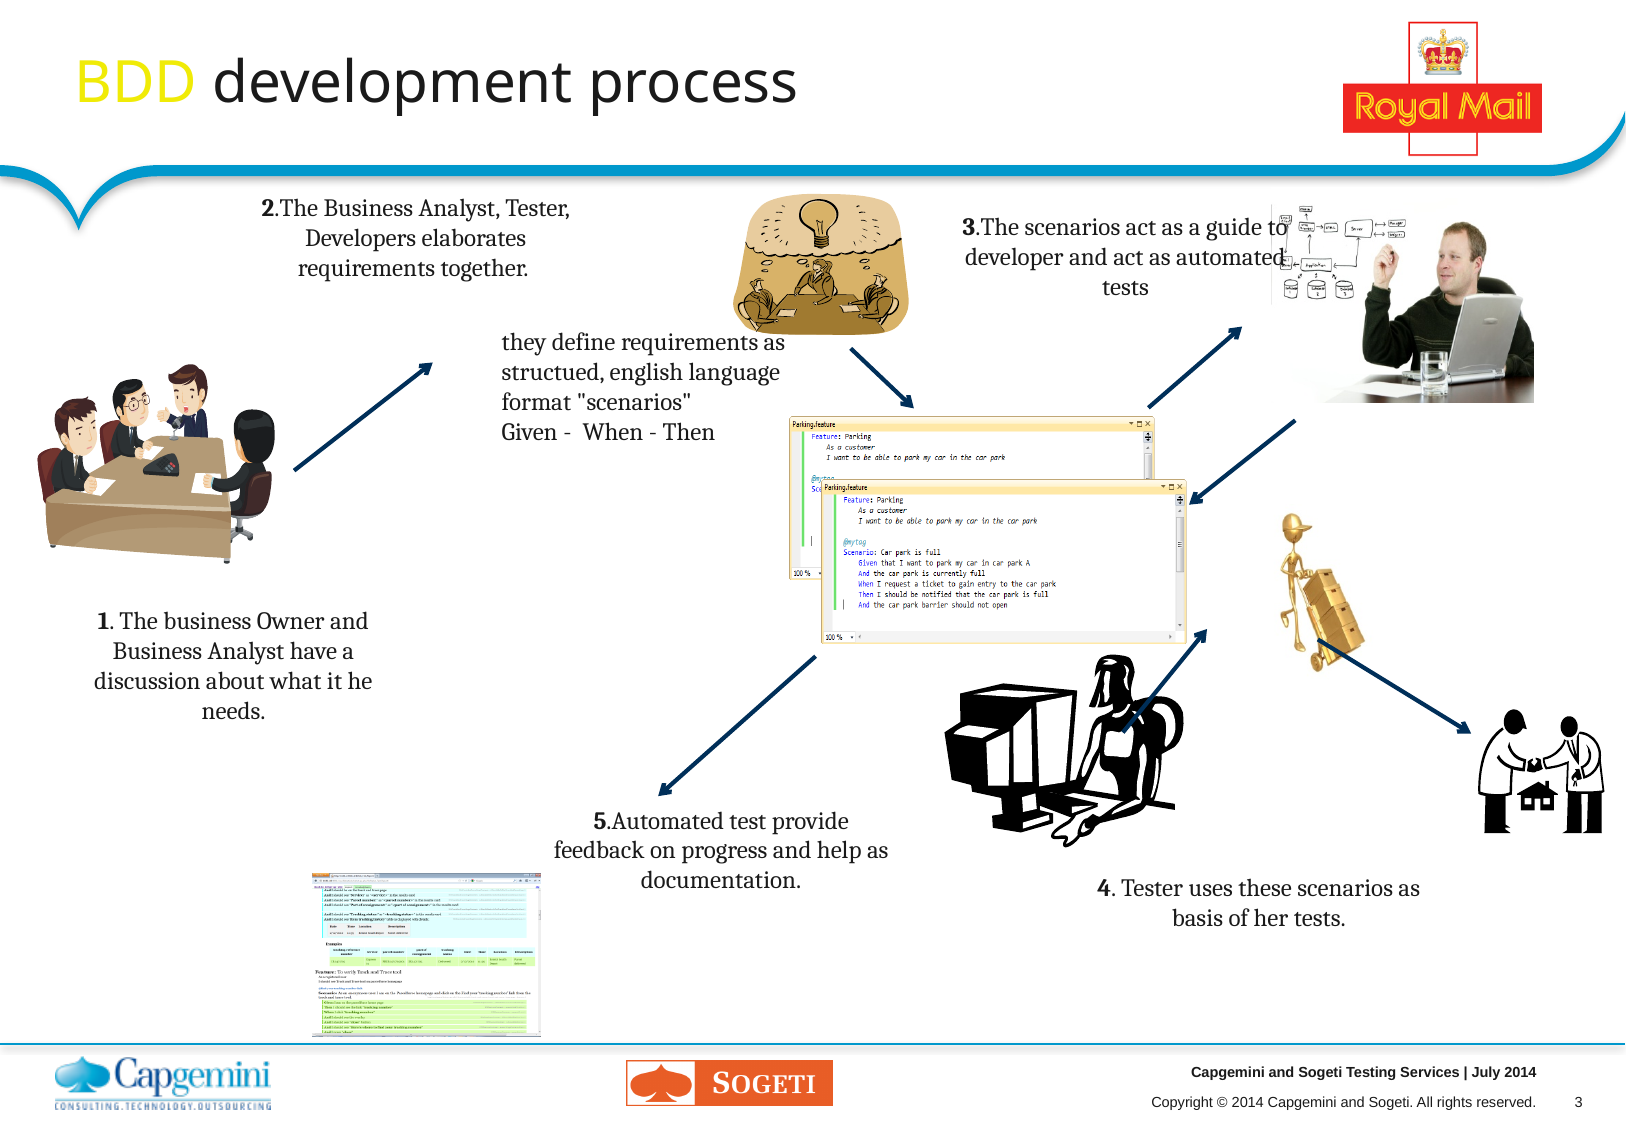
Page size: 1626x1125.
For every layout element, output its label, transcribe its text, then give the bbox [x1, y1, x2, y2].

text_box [1188, 420, 1296, 505]
text_box 1. The business Owner and Business Analyst have a discussion about what it he needs. [50, 597, 417, 761]
text_box 3.The scenarios act as a guide to developer and act as automated tests [942, 204, 1266, 308]
text_box 2.The Business Analyst, Tester, Developers elaborates requirements together. [232, 185, 599, 289]
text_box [657, 656, 816, 797]
picture [732, 193, 910, 337]
picture [312, 873, 541, 1037]
picture [1271, 187, 1534, 403]
text_box 4. Tester uses these scenarios as basis of her tests. [1076, 864, 1442, 938]
picture [944, 653, 1185, 849]
text_box 5.Automated test provide feedback on progress and help as documentation. [538, 797, 905, 901]
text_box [1122, 628, 1208, 733]
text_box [850, 348, 915, 409]
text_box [1148, 326, 1243, 408]
picture [1343, 122, 1542, 157]
picture [55, 1056, 271, 1110]
picture [37, 363, 275, 564]
picture [626, 1060, 833, 1106]
picture [1476, 707, 1605, 834]
text_box they define requirements as structued, english language format "scenarios" Given - When - Then [488, 318, 850, 452]
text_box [293, 362, 434, 471]
picture [1343, 14, 1542, 37]
text_box BDD development process [61, 37, 1606, 122]
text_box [1317, 639, 1472, 734]
picture [1241, 504, 1385, 681]
picture [789, 416, 1188, 644]
